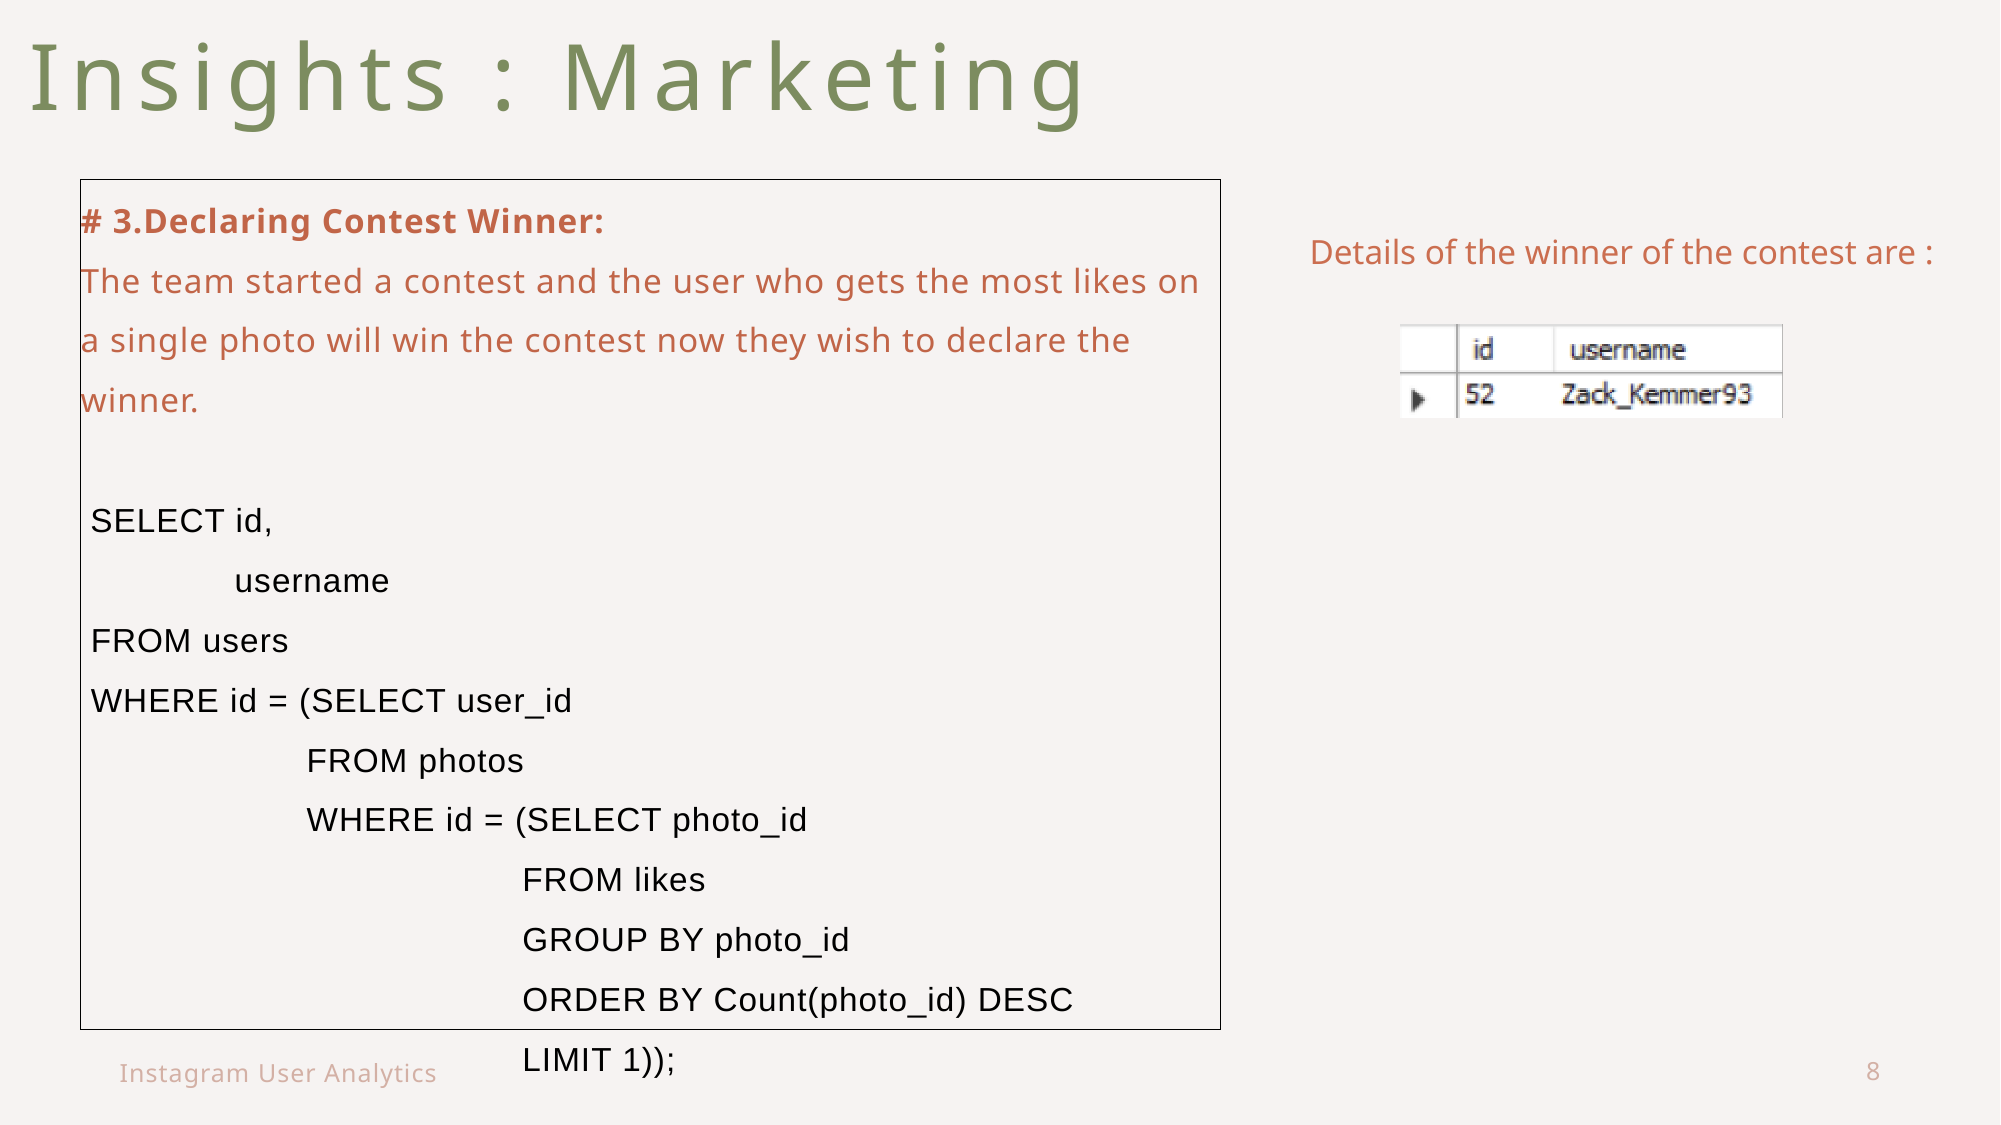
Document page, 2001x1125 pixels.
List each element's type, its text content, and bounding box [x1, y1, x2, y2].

picture [1400, 324, 1783, 418]
text_box Details of the winner of the contest are : [1309, 231, 2000, 292]
list # 3.Declaring Contest Winner: The team started a contest and the user who gets the most likes on a single photo will win the contest now they wish to declare the winner. SELECT id, username FROM users WHERE id = (SELECT user_id FROM photos WHERE id = (SELECT photo_id FROM likes GROUP BY photo_id ORDER BY Count(photo_id) DESC LIMIT 1)); [80, 179, 1221, 1030]
title Insights : Marketing [29, 31, 1592, 251]
footer Instagram User Analytics [104, 1042, 780, 1103]
slide_number 8 [1445, 1042, 1896, 1103]
